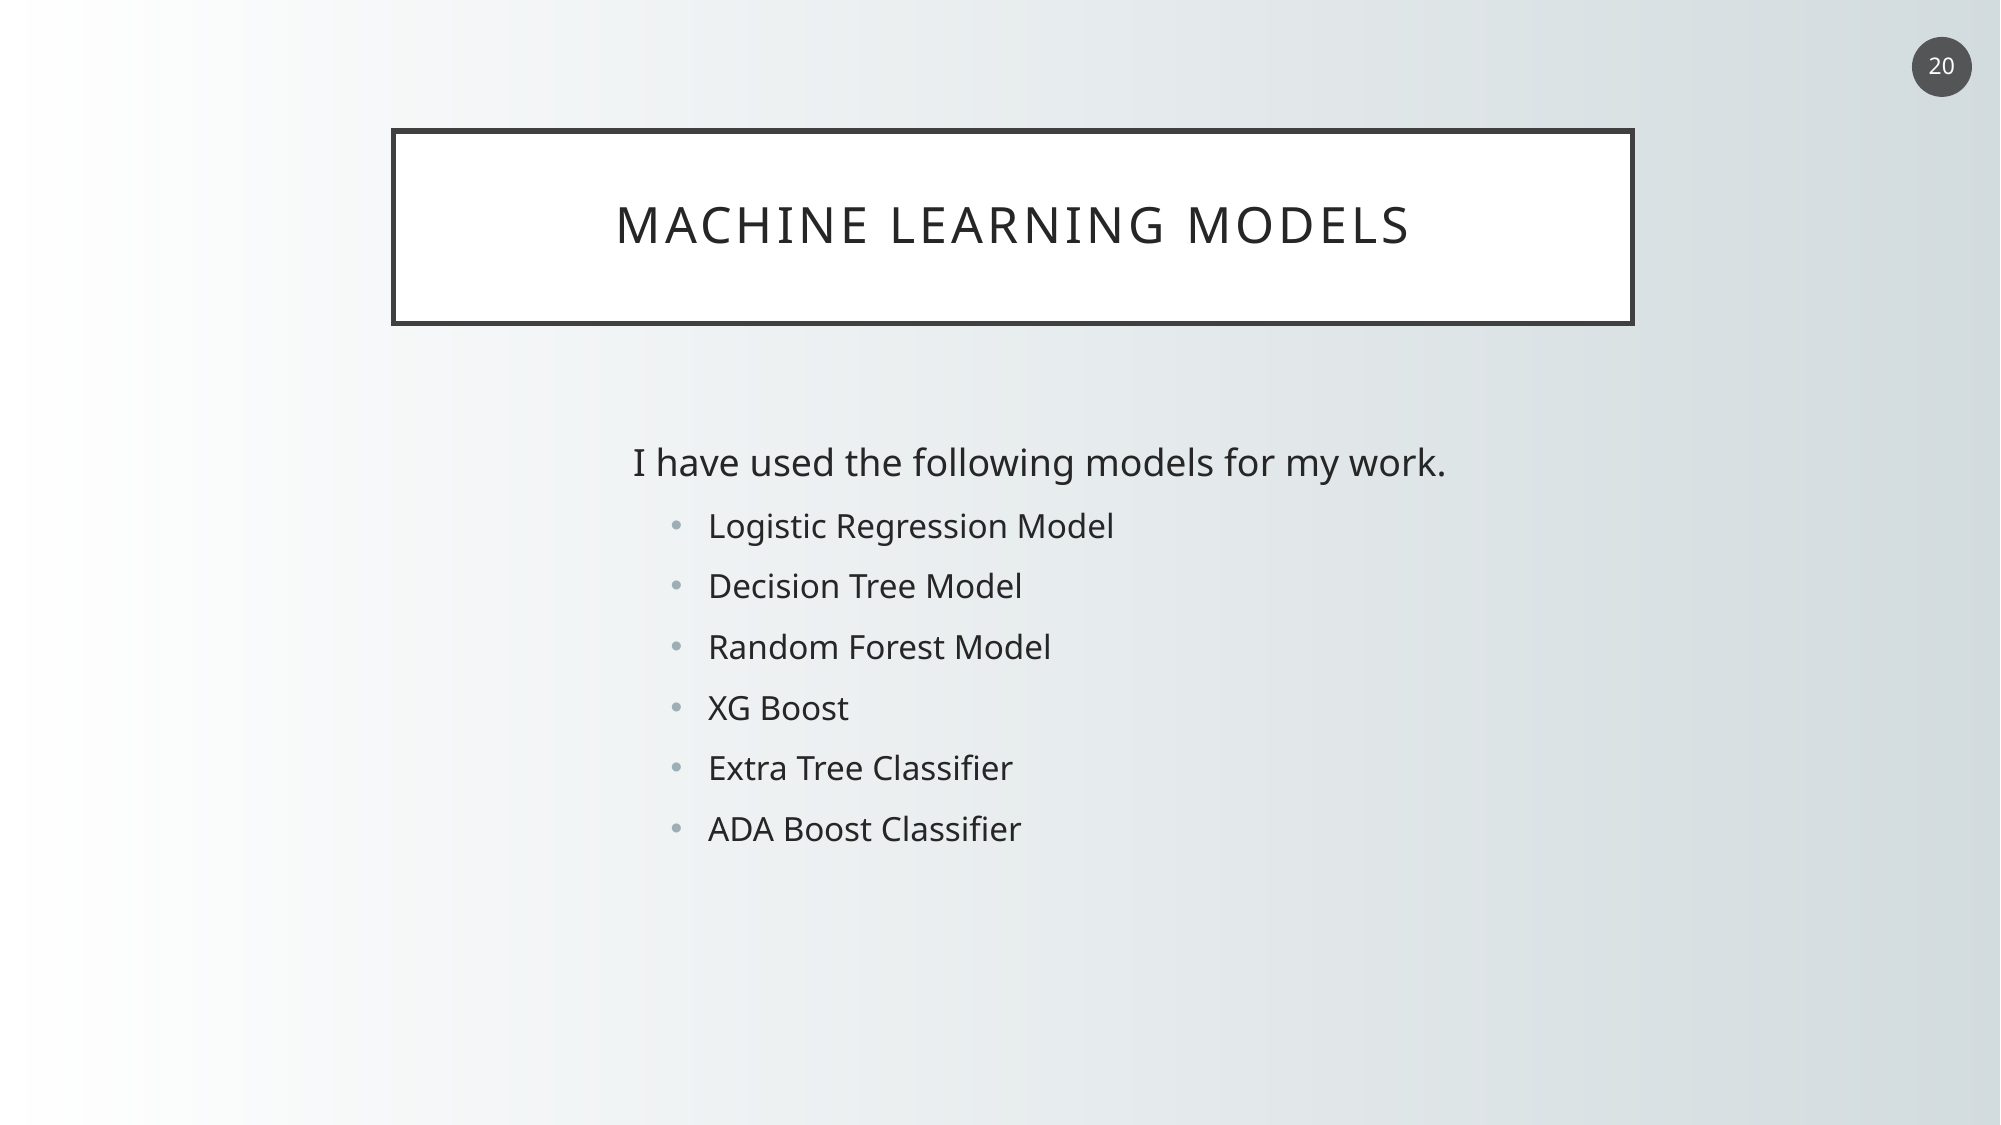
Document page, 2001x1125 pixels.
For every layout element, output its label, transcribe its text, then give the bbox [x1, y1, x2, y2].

list I have used the following models for my work. Logistic Regression Model Decision Tree Model Random Forest Model XG Boost Extra Tree Classifier ADA Boost Classifier [618, 431, 1591, 966]
title Machine Learning Models [391, 128, 1635, 326]
slide_number 20 [1911, 36, 1972, 97]
